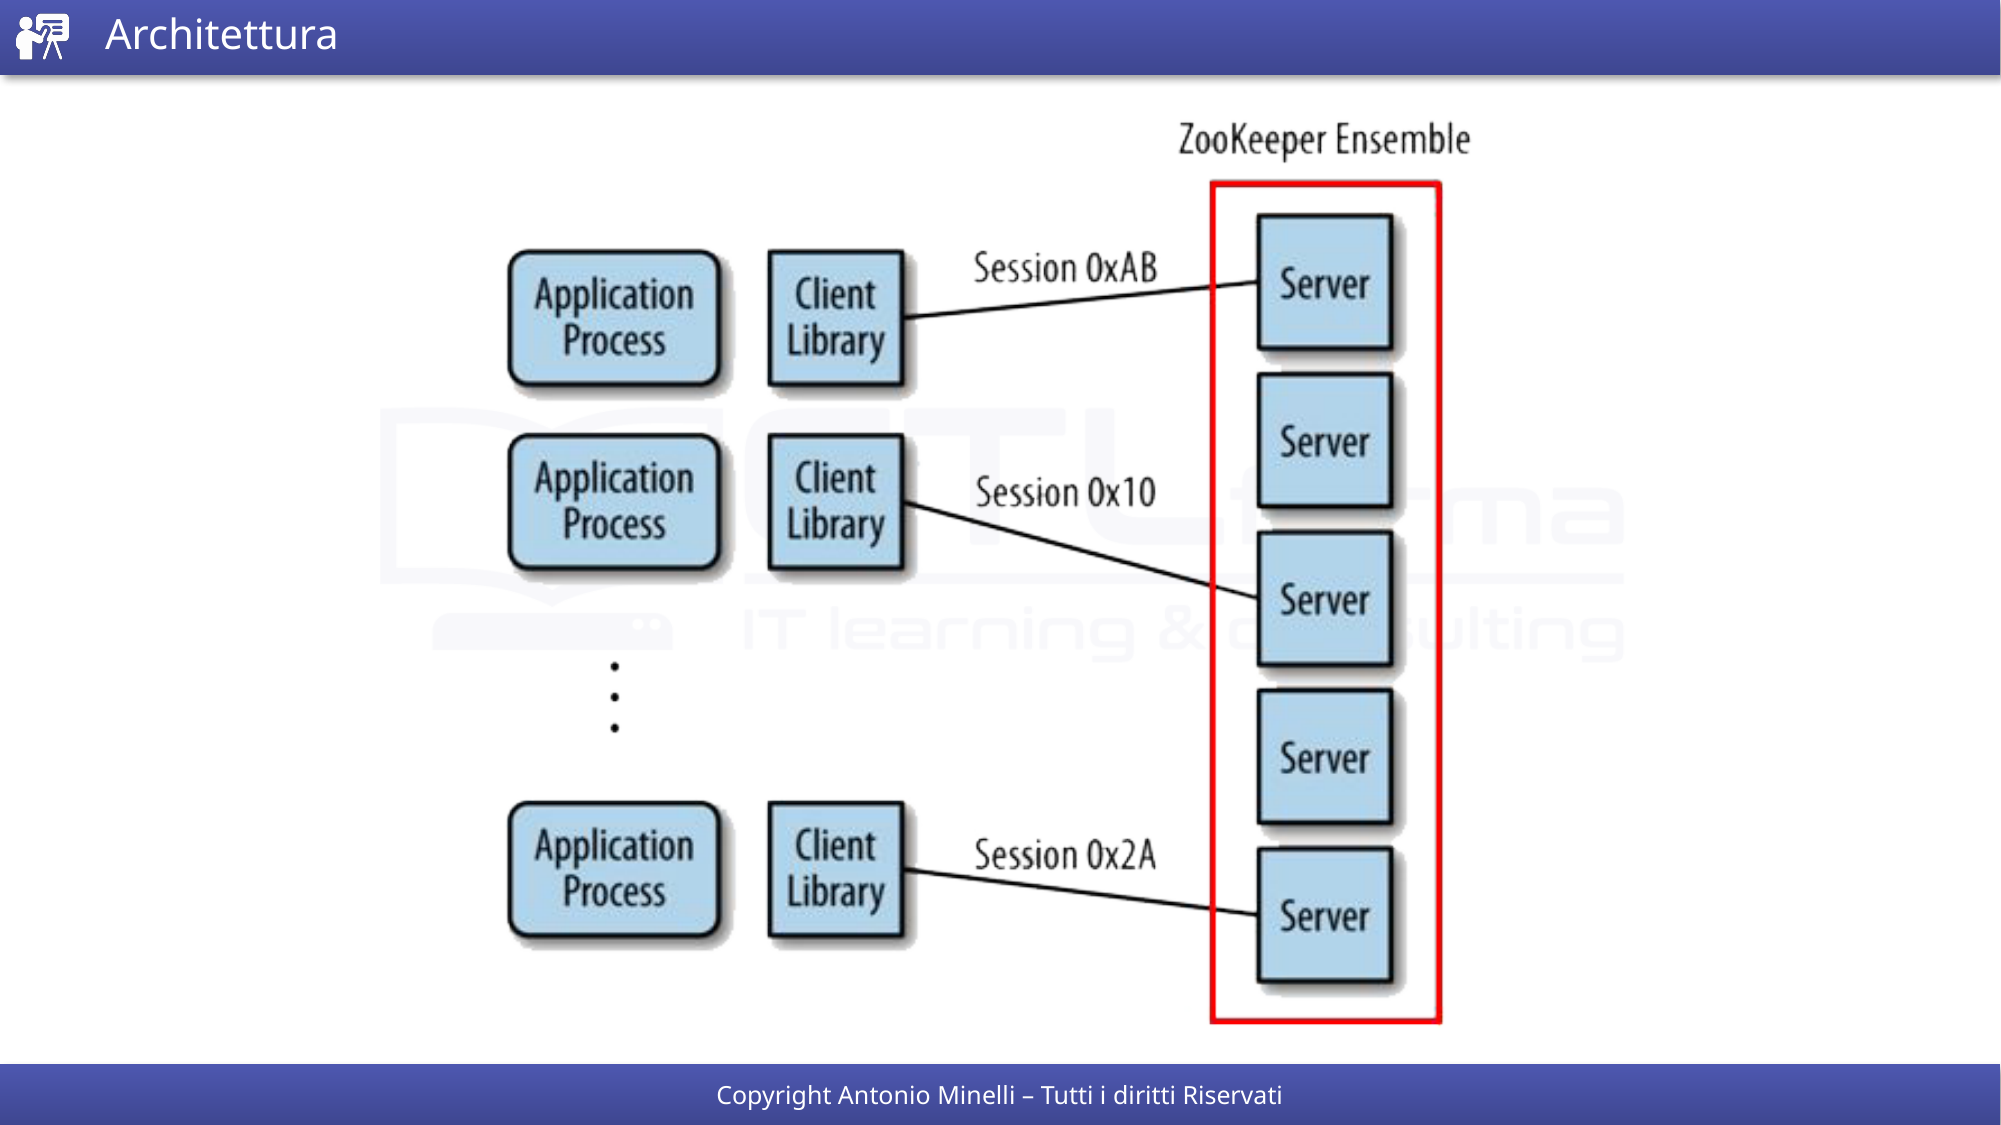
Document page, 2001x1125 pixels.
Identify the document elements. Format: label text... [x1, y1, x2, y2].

picture [16, 10, 69, 63]
text_box [19, 103, 1893, 1042]
title Architettura [89, 10, 1984, 63]
picture [465, 103, 1514, 1041]
